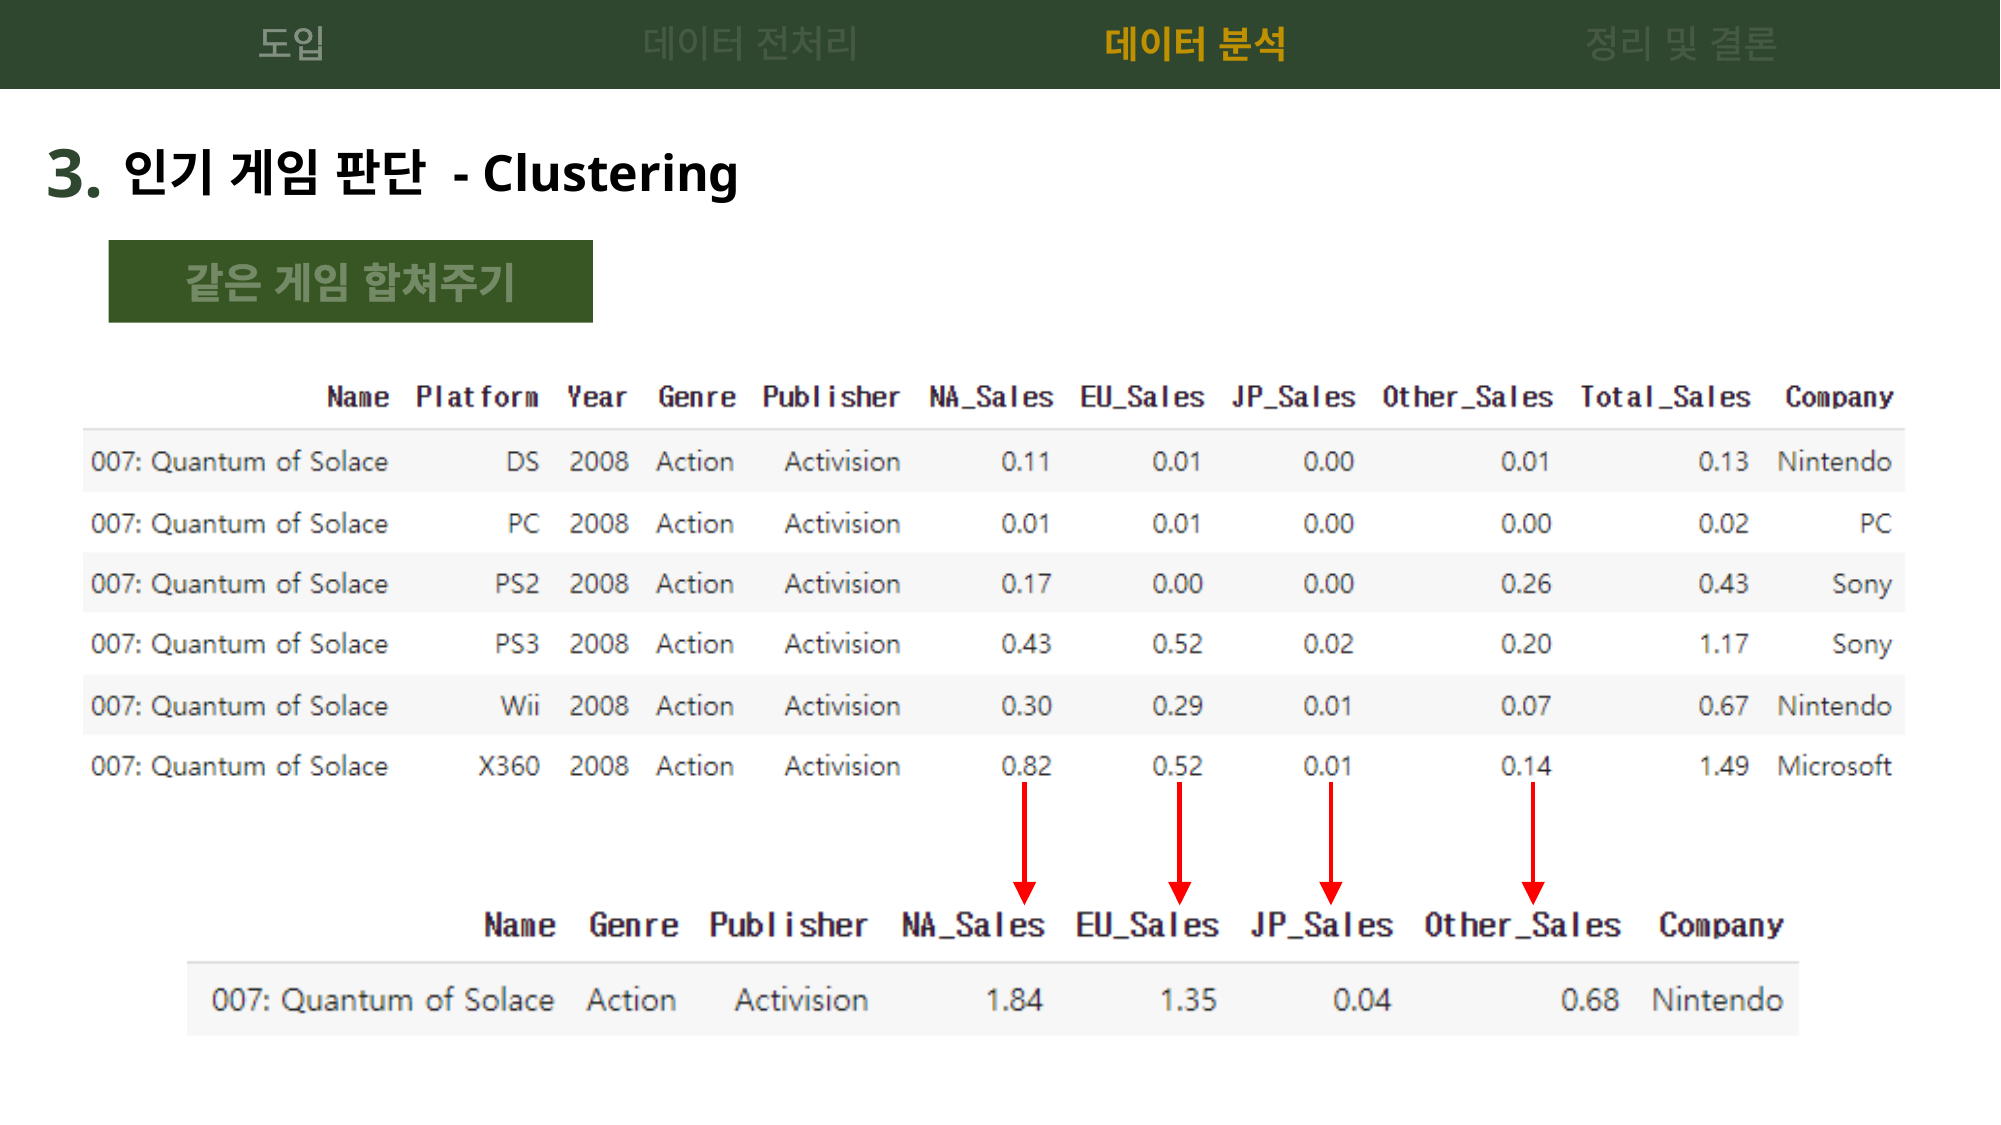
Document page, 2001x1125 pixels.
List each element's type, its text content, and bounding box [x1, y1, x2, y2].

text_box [0, 0, 2000, 89]
picture [82, 353, 1917, 803]
text_box 3. [31, 123, 119, 219]
text_box 같은 게임 합쳐주기 [108, 239, 594, 324]
text_box 인기 게임 판단 - Clustering [119, 133, 1103, 209]
picture [187, 881, 1813, 1063]
